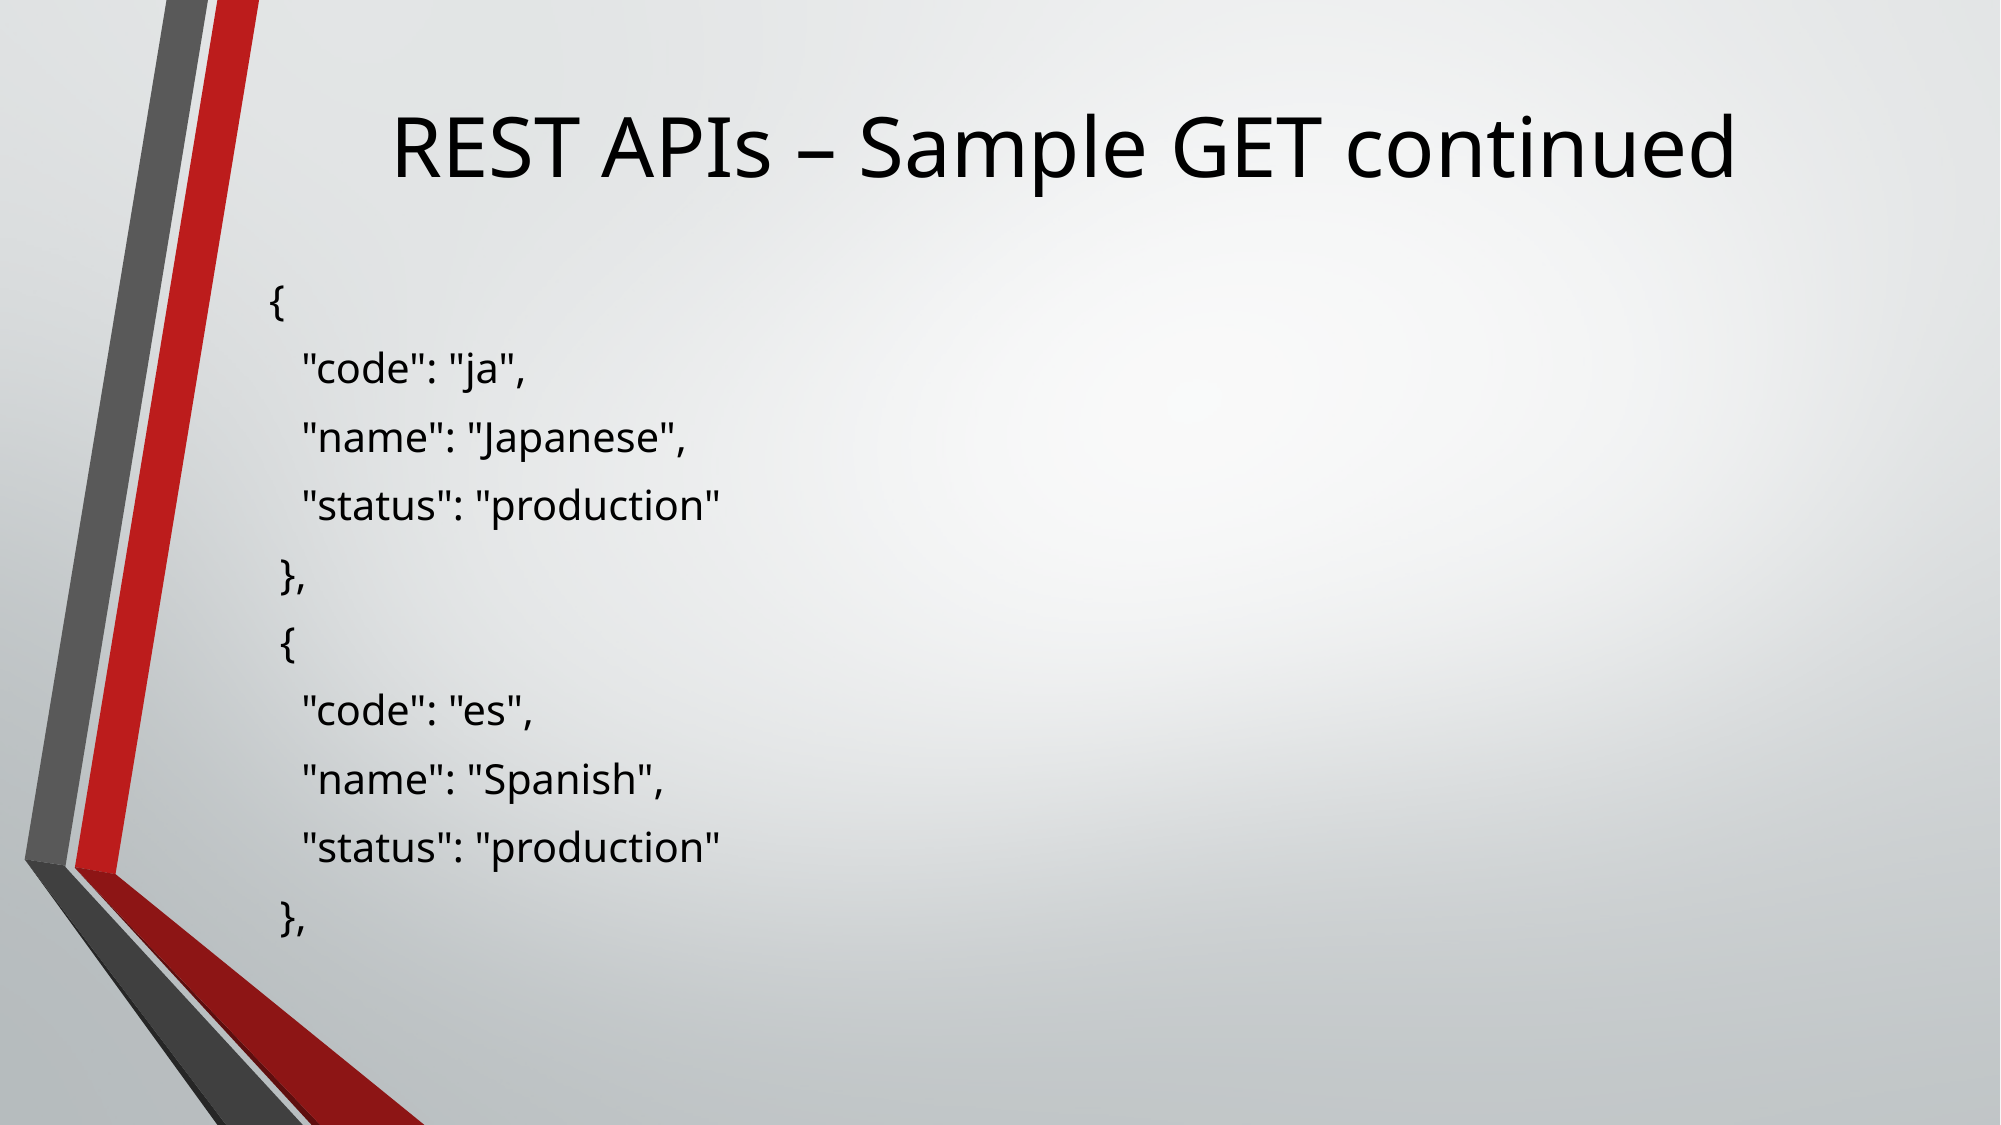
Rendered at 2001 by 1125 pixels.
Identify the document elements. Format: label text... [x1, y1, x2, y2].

title REST APIs – Sample GET continued [243, 0, 1887, 263]
list { "code": "ja", "name": "Japanese", "status": "production" }, { "code": "es", "name": "Spanish", "status": "production" }, [243, 263, 1887, 950]
